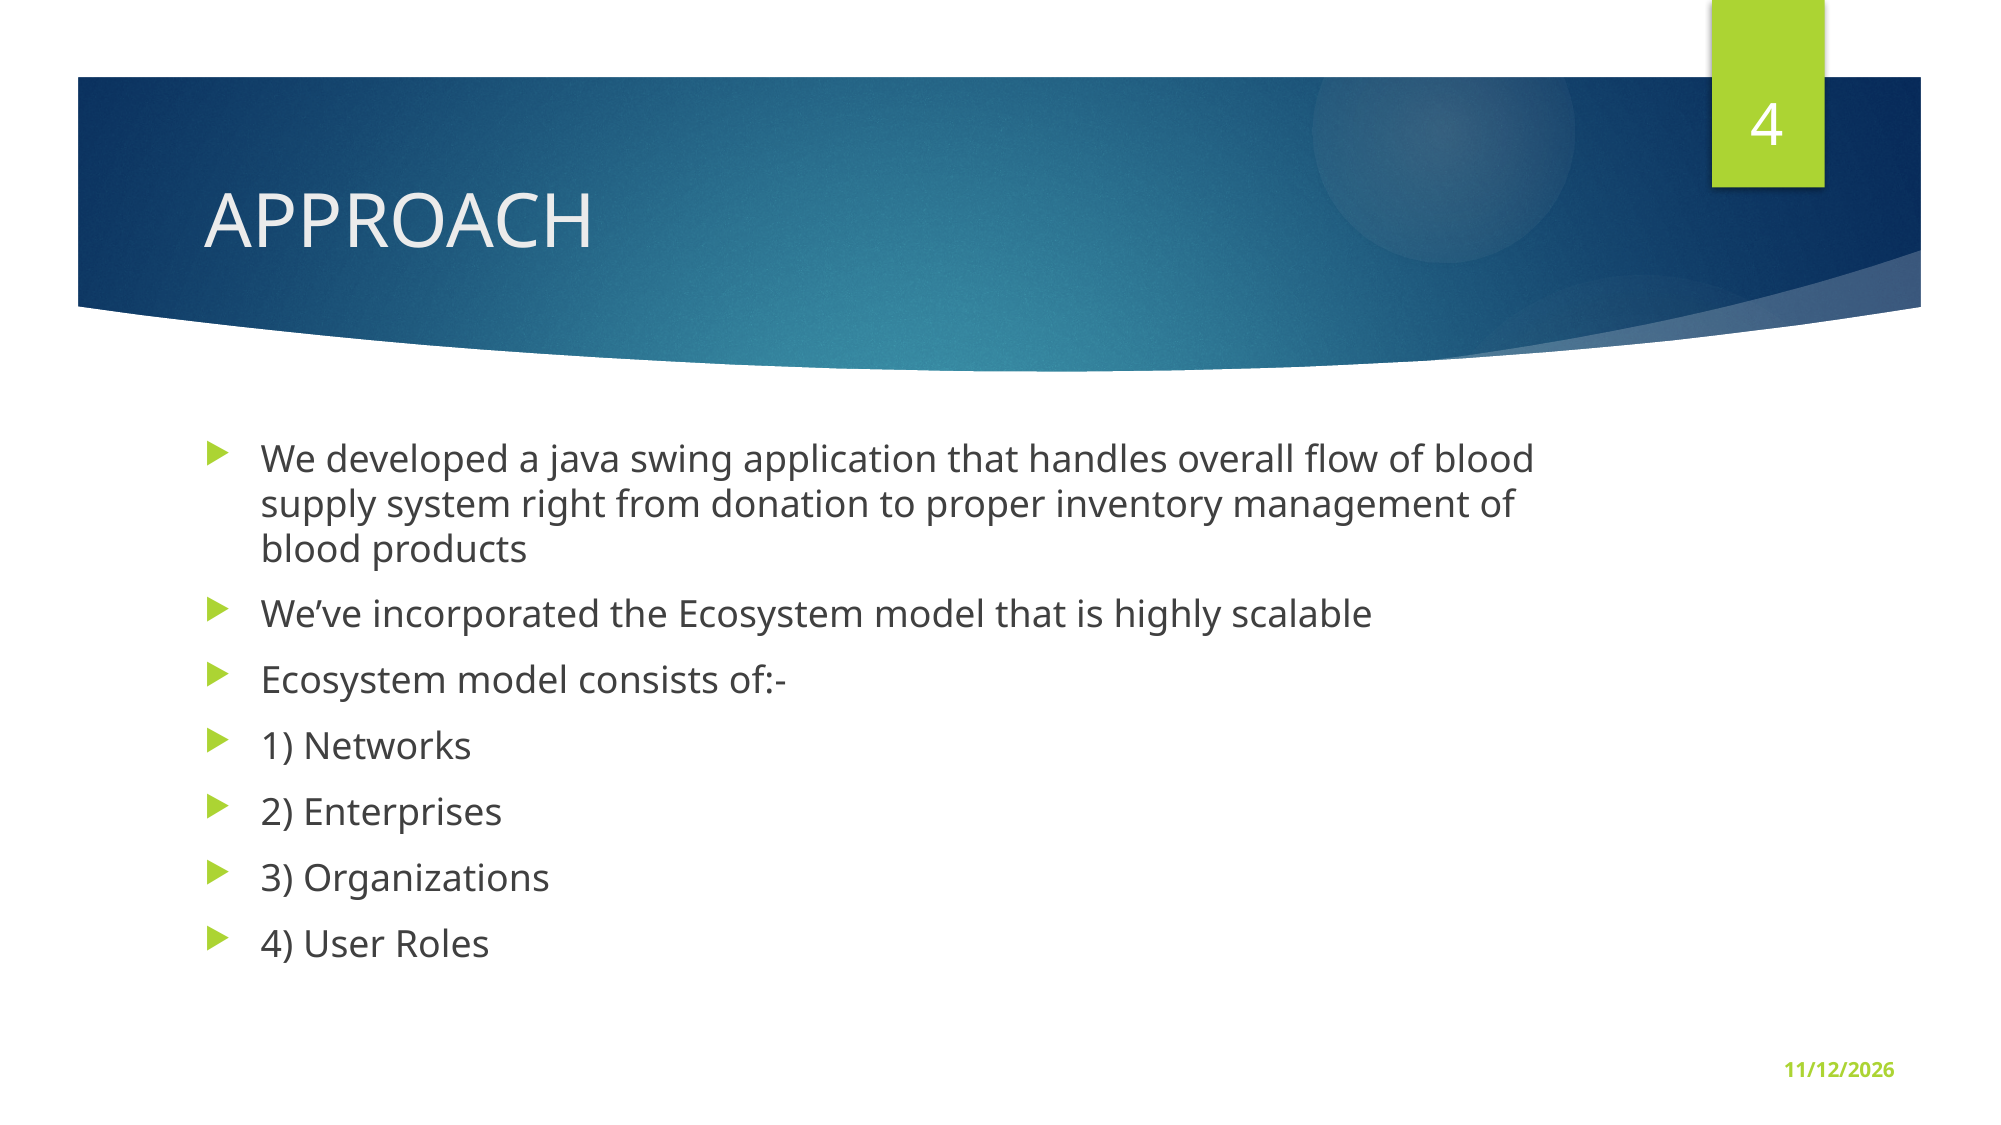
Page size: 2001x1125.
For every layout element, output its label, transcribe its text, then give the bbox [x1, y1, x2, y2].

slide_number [1747, 1048, 1910, 1099]
title APPROACH [189, 159, 1627, 276]
list We developed a java swing application that handles overall flow of blood supply system right from donation to proper inventory management of blood products We’ve incorporated the Ecosystem model that is highly scalable Ecosystem model consists of:- 1) Networks 2) Enterprises 3) Organizations 4) User Roles [189, 427, 1627, 988]
slide_number 4 [1698, 48, 1836, 175]
